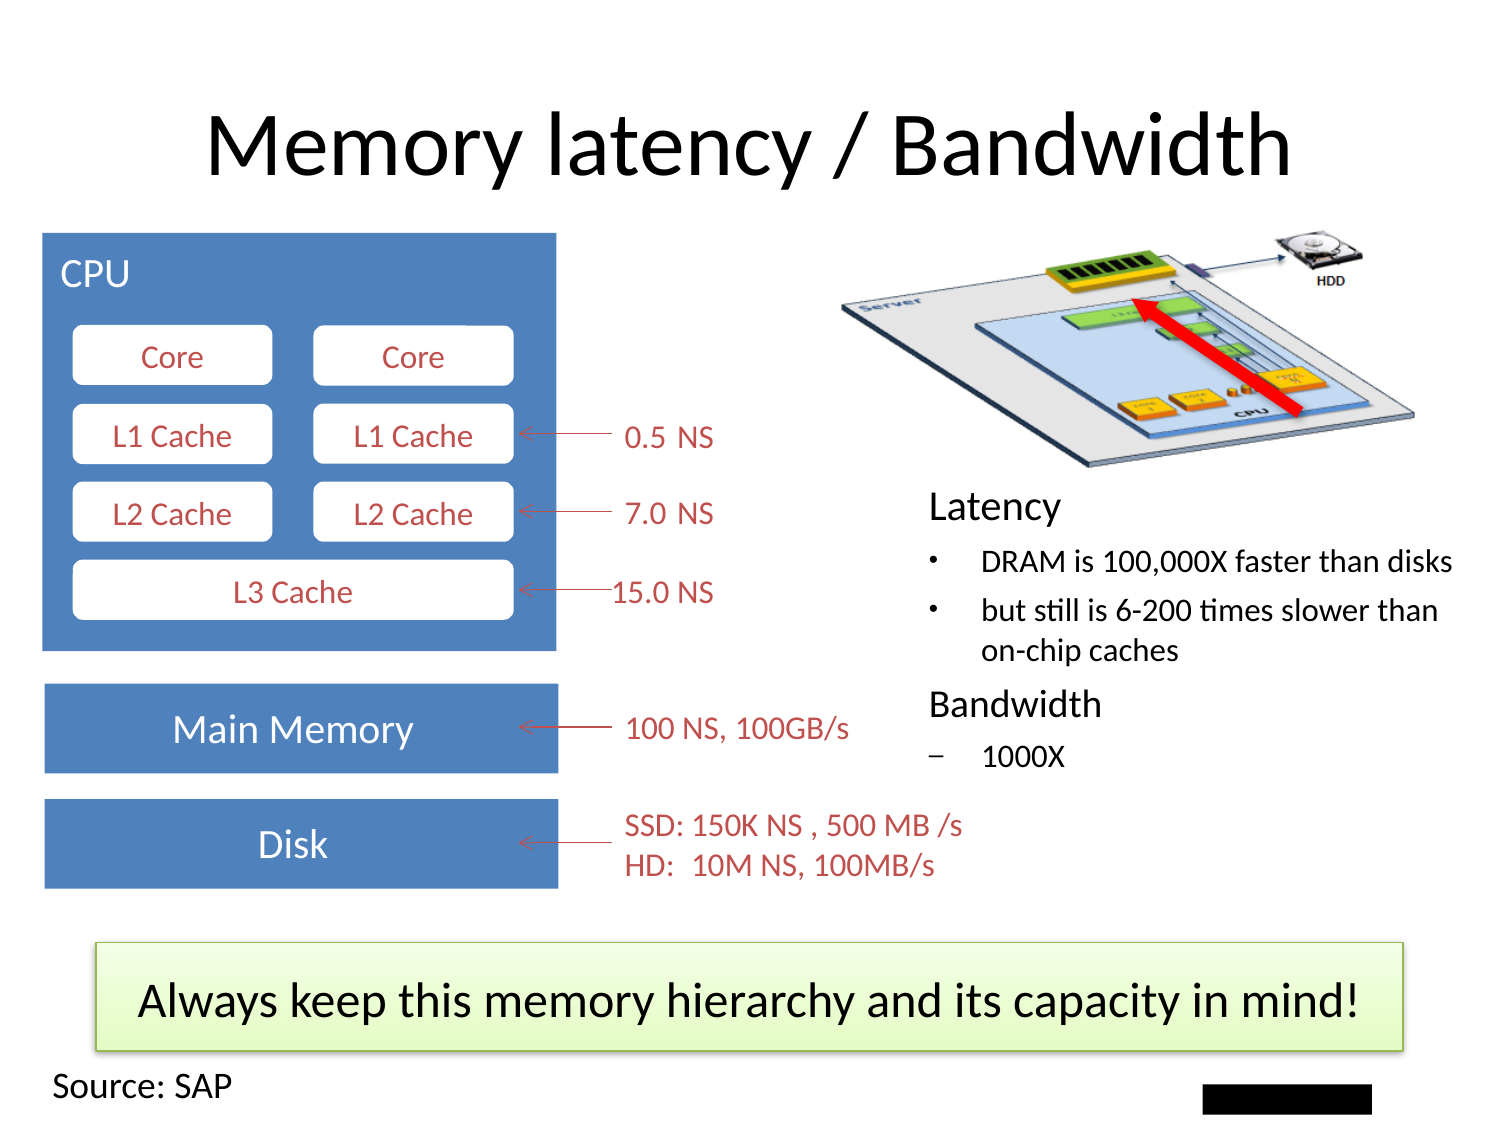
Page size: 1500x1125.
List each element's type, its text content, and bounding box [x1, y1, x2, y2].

text_box Source: SAP [37, 1054, 384, 1114]
text_box Always keep this memory hierarchy and its capacity in mind! [95, 942, 1404, 1052]
title Memory latency / Bandwidth [75, 45, 1425, 231]
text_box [42, 232, 1050, 889]
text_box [1130, 298, 1301, 413]
list Latency DRAM is 100,000X faster than disks but still is 6-200 times slower than on-chip caches Bandwidth 1000X [1054, 470, 1481, 813]
picture [826, 191, 1431, 482]
